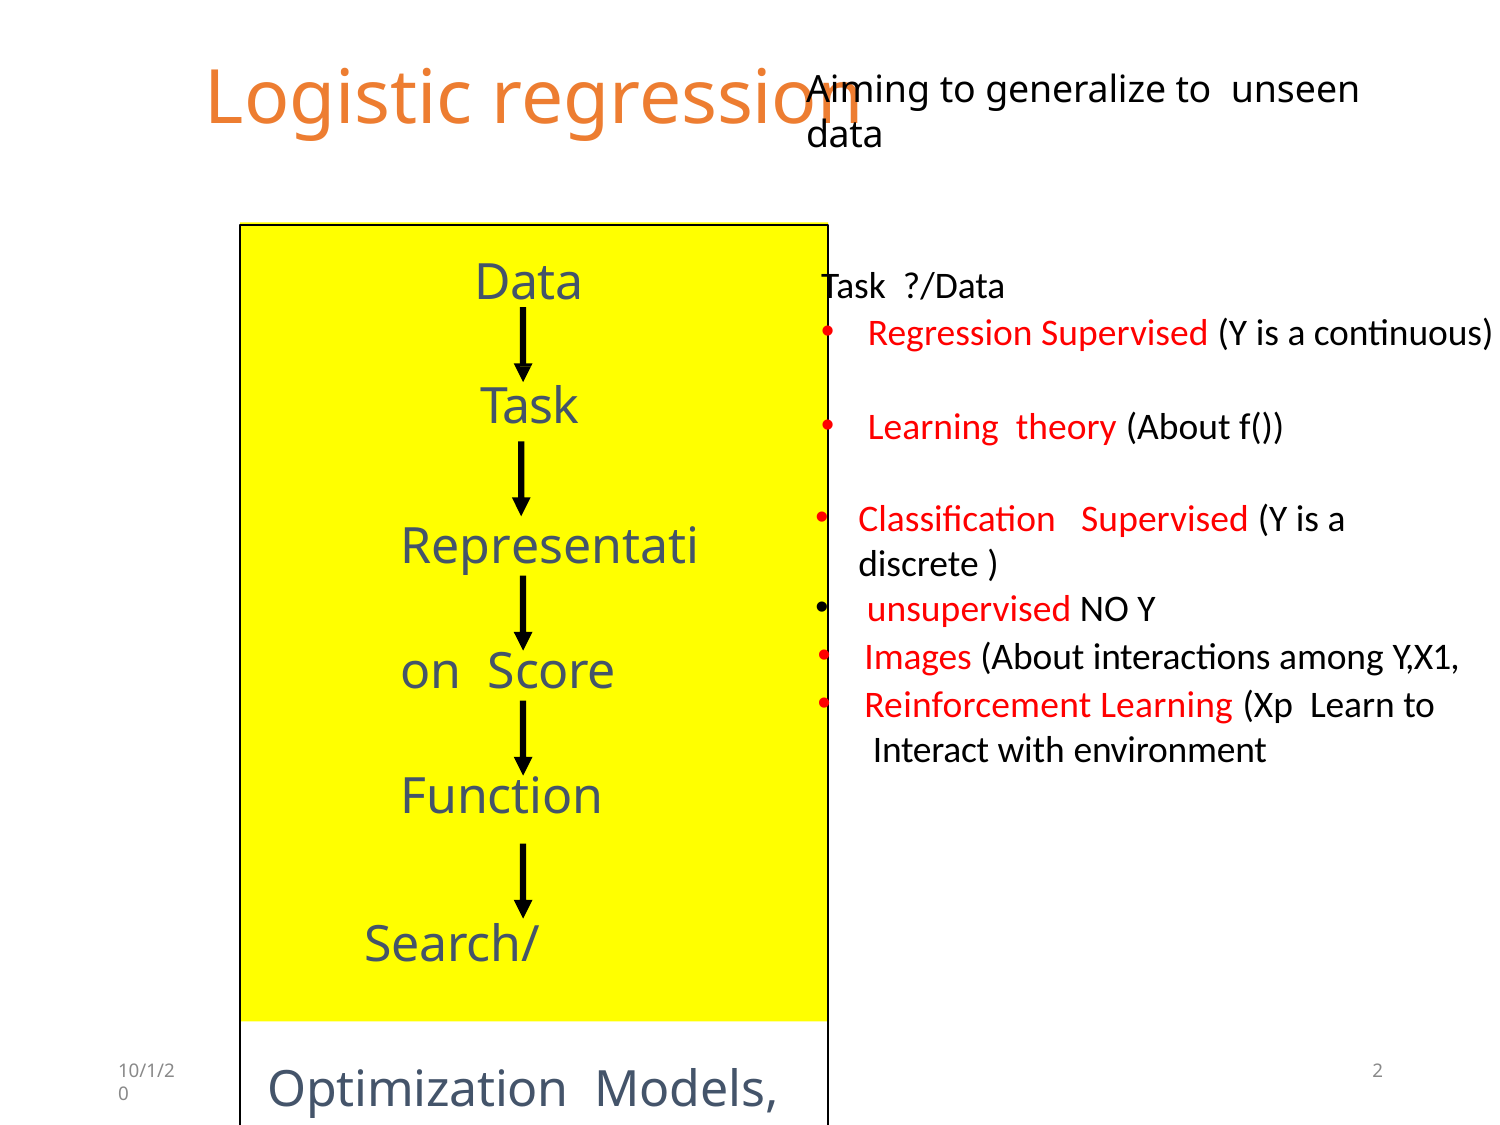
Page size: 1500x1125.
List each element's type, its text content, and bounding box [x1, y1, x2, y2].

footer 10/1/20 [116, 1058, 181, 1125]
text_box Data Task Representation Score Function Search/Optimization Models, Parameter, Metric [240, 1028, 829, 1125]
text_box Task ?/Data Regression Supervised (Y is a continuous) Learning theory (About f()) Classification Supervised (Y is a discrete ) unsupervised NO Y Images (About interactions among Y,X1, Reinforcement Learning (Xp Learn to Interact with environment [833, 258, 1500, 770]
title Logistic regression [202, 46, 1138, 237]
text_box 2 [1366, 1058, 1391, 1085]
text_box Aiming to generalize to unseen data [804, 62, 1425, 156]
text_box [239, 222, 829, 1022]
